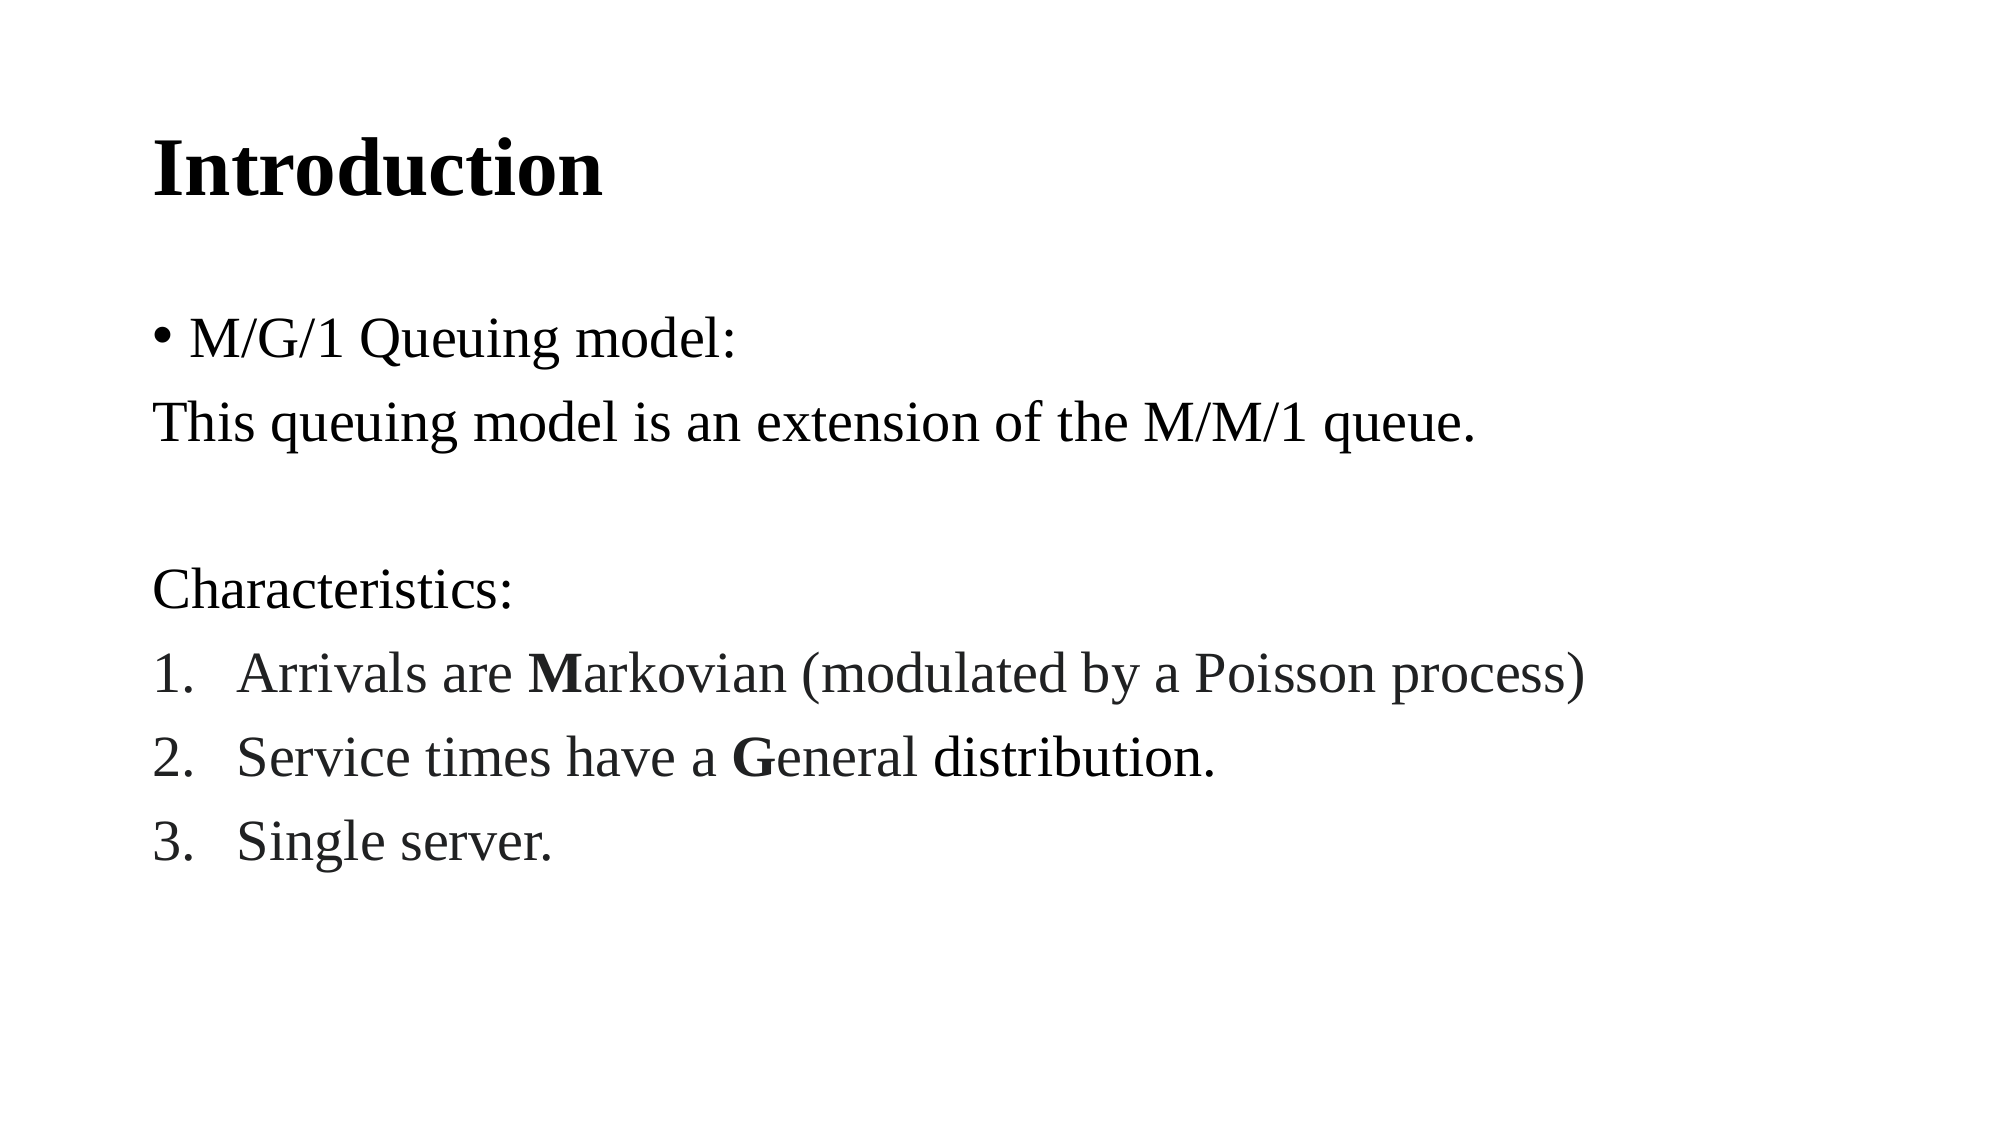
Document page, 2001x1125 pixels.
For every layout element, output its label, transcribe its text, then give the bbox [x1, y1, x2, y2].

list M/G/1 Queuing model: This queuing model is an extension of the M/M/1 queue. Characteristics: Arrivals are Markovian (modulated by a Poisson process) Service times have a General distribution. Single server. [137, 299, 1863, 1014]
title Introduction [137, 59, 1863, 278]
